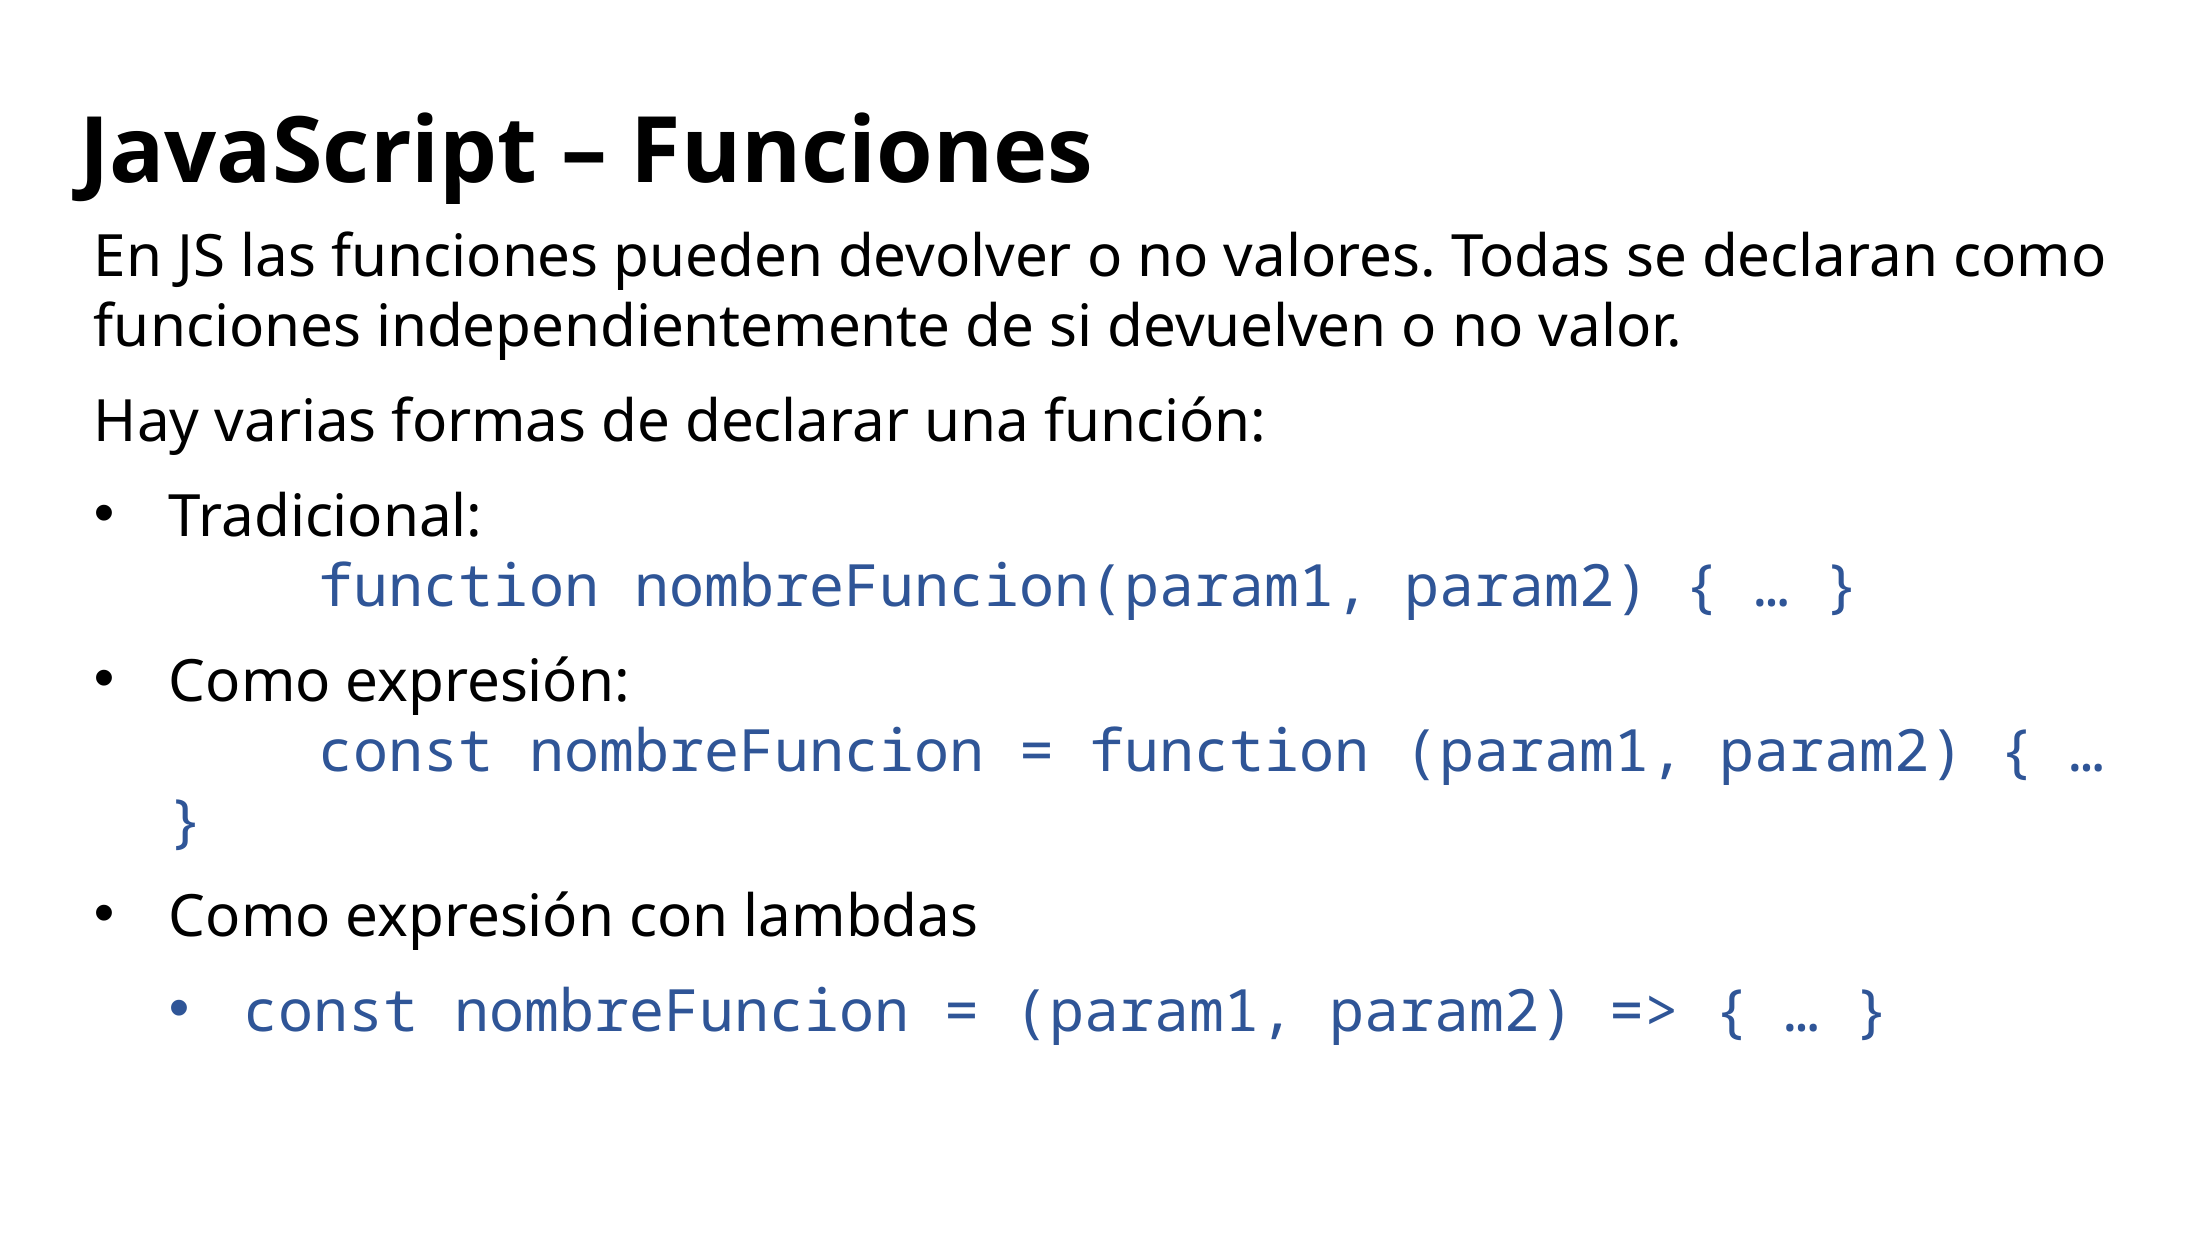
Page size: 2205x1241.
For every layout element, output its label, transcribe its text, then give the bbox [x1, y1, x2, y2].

text_box En JS las funciones pueden devolver o no valores. Todas se declaran como funciones independientemente de si devuelven o no valor. Hay varias formas de declarar una función: Tradicional: function nombreFuncion(param1, param2) { … } Como expresión: const nombreFuncion = function (param1, param2) { … } Como expresión con lambdas const nombreFuncion = (param1, param2) => { … } [79, 210, 2126, 1146]
title JavaScript – Funciones [79, 41, 2136, 264]
